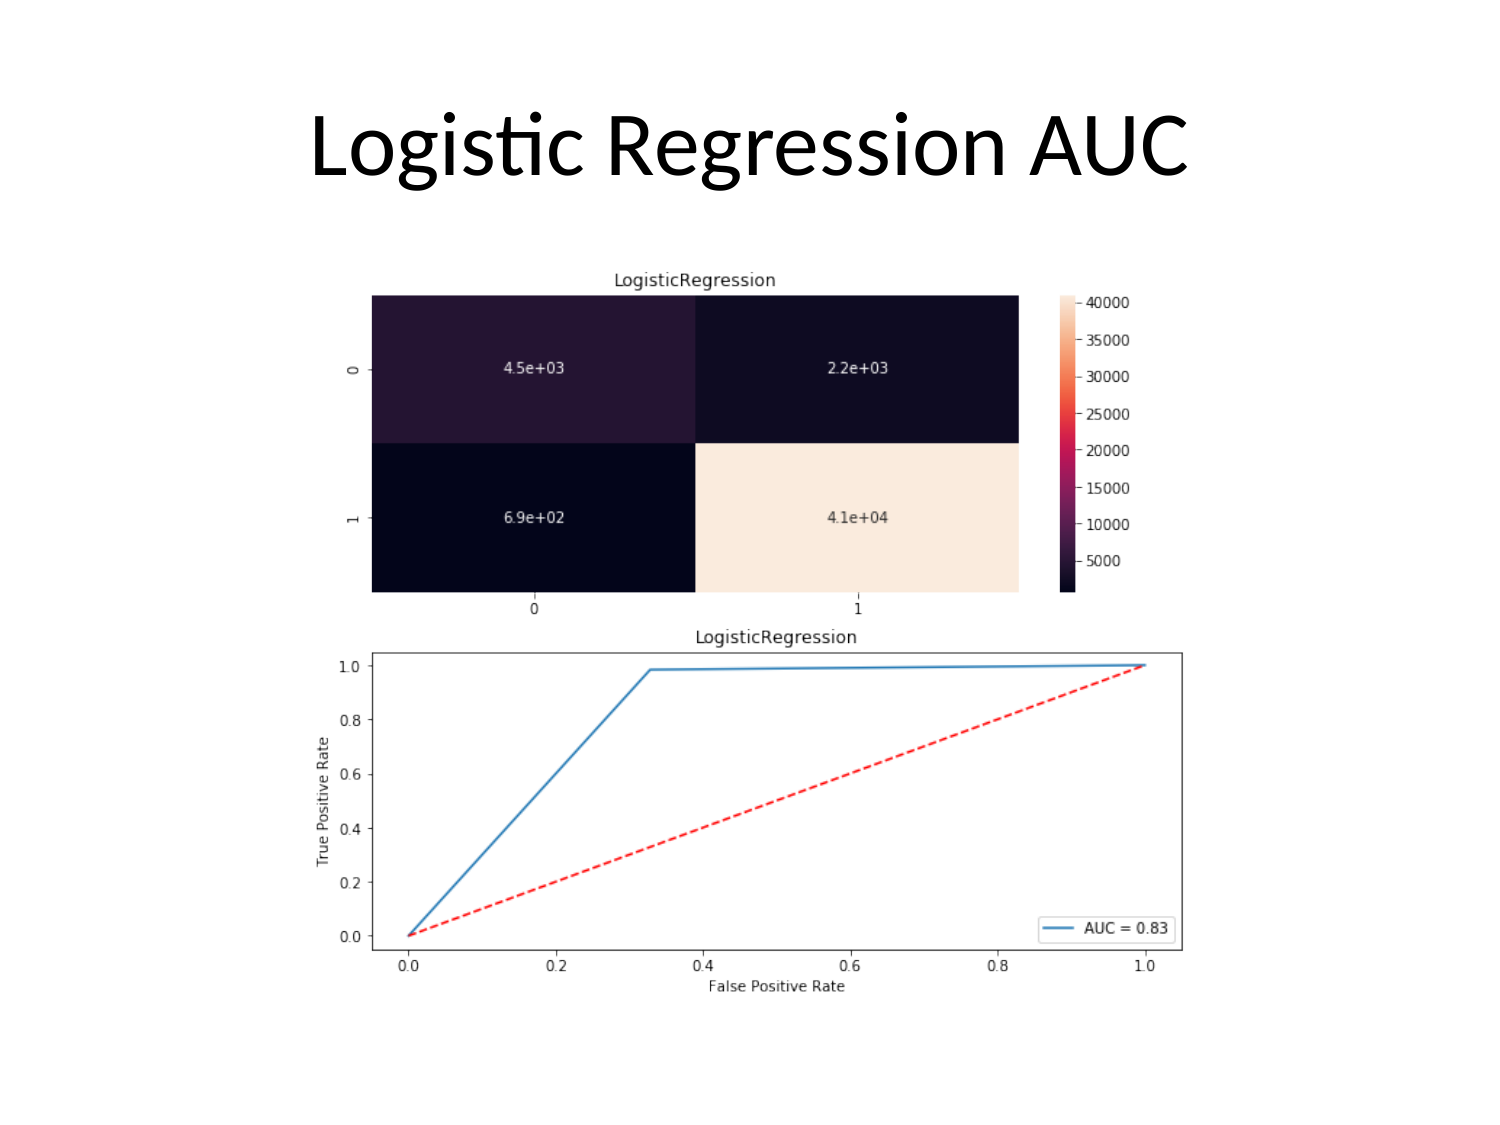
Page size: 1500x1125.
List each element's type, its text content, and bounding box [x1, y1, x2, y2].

title Logistic Regression AUC [75, 45, 1425, 233]
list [308, 262, 1192, 1006]
